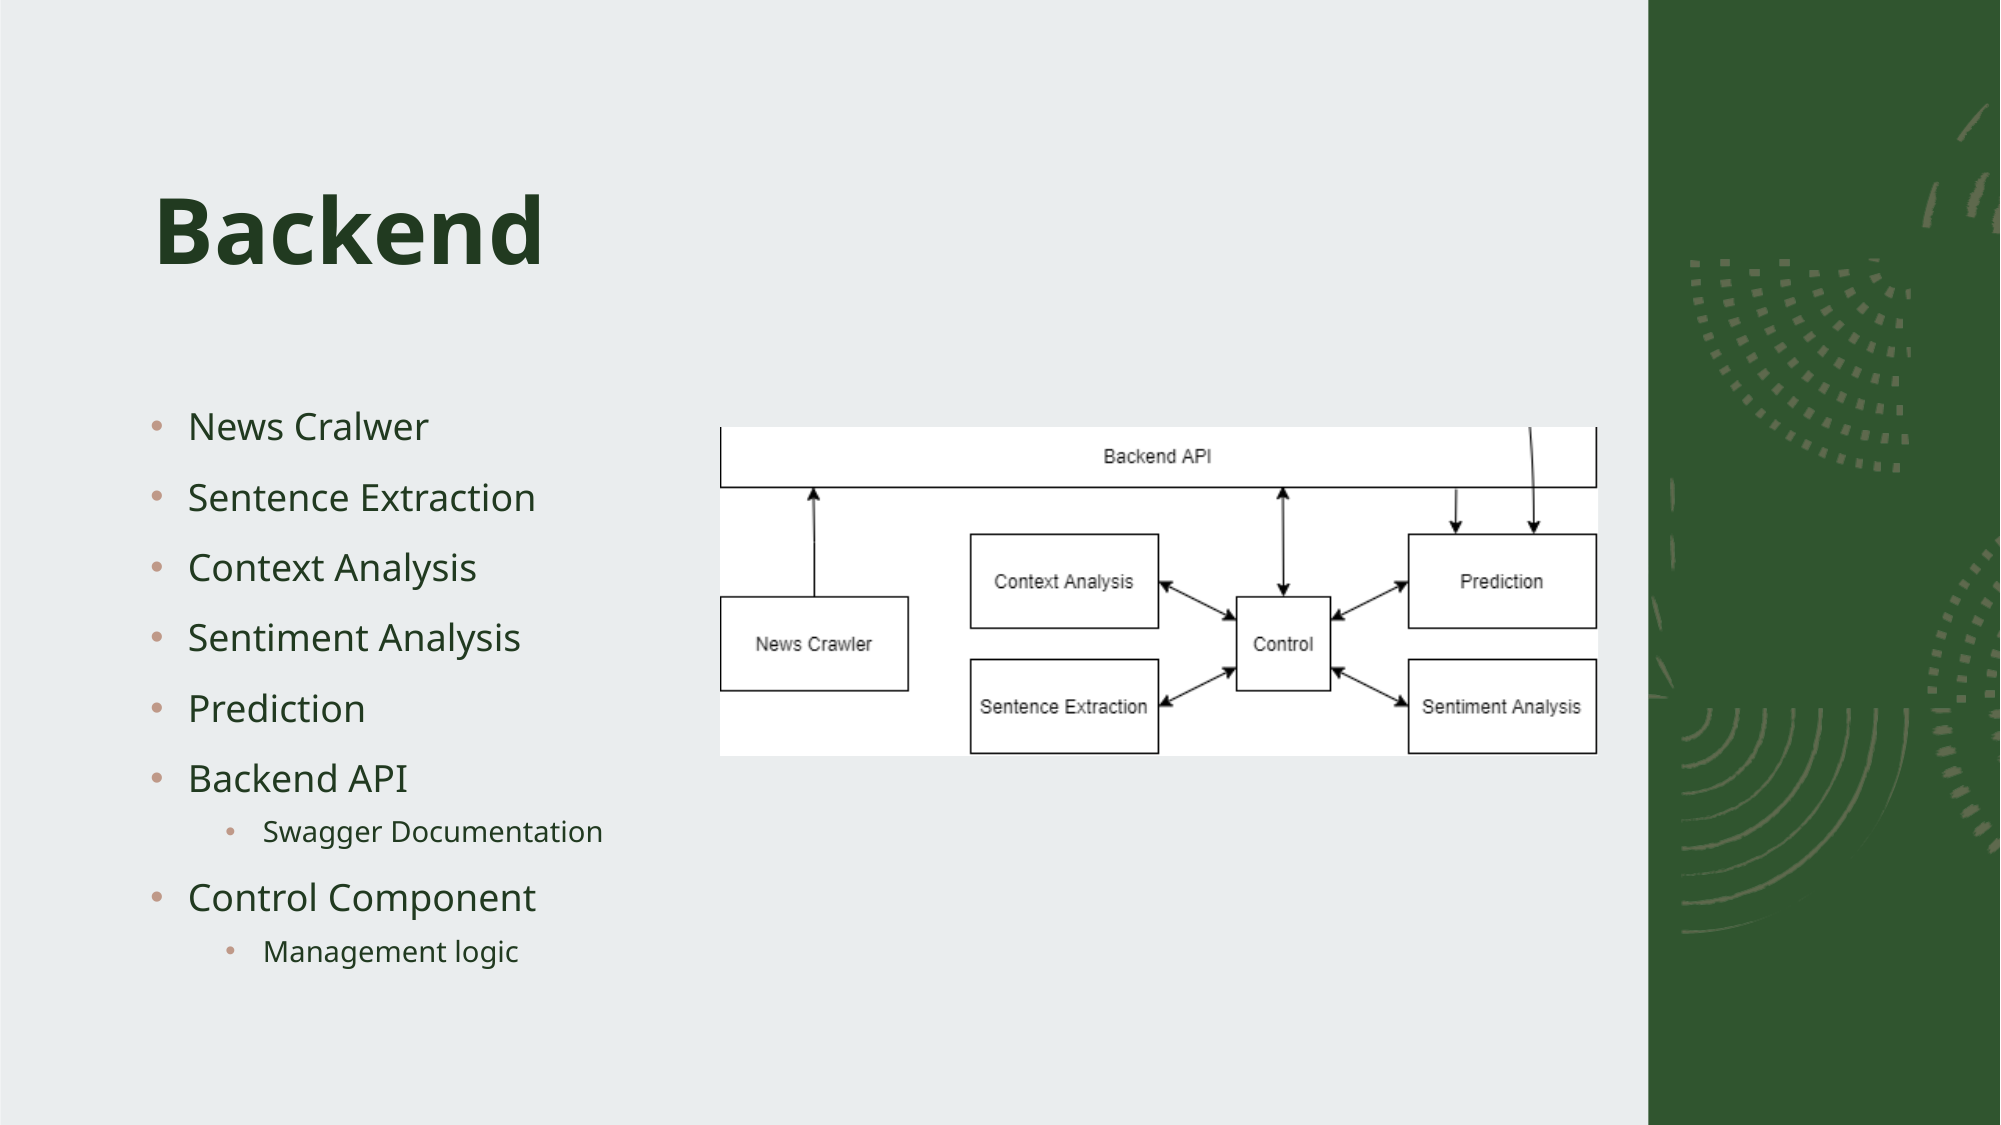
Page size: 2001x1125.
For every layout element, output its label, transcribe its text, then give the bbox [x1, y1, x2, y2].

text_box [1647, 0, 2000, 1125]
text_box [0, 0, 1647, 1125]
list News Cralwer Sentence Extraction Context Analysis Sentiment Analysis Prediction Backend API Swagger Documentation Control Component Management logic [135, 391, 1573, 1003]
title Backend [137, 91, 1575, 365]
picture [719, 427, 1599, 757]
